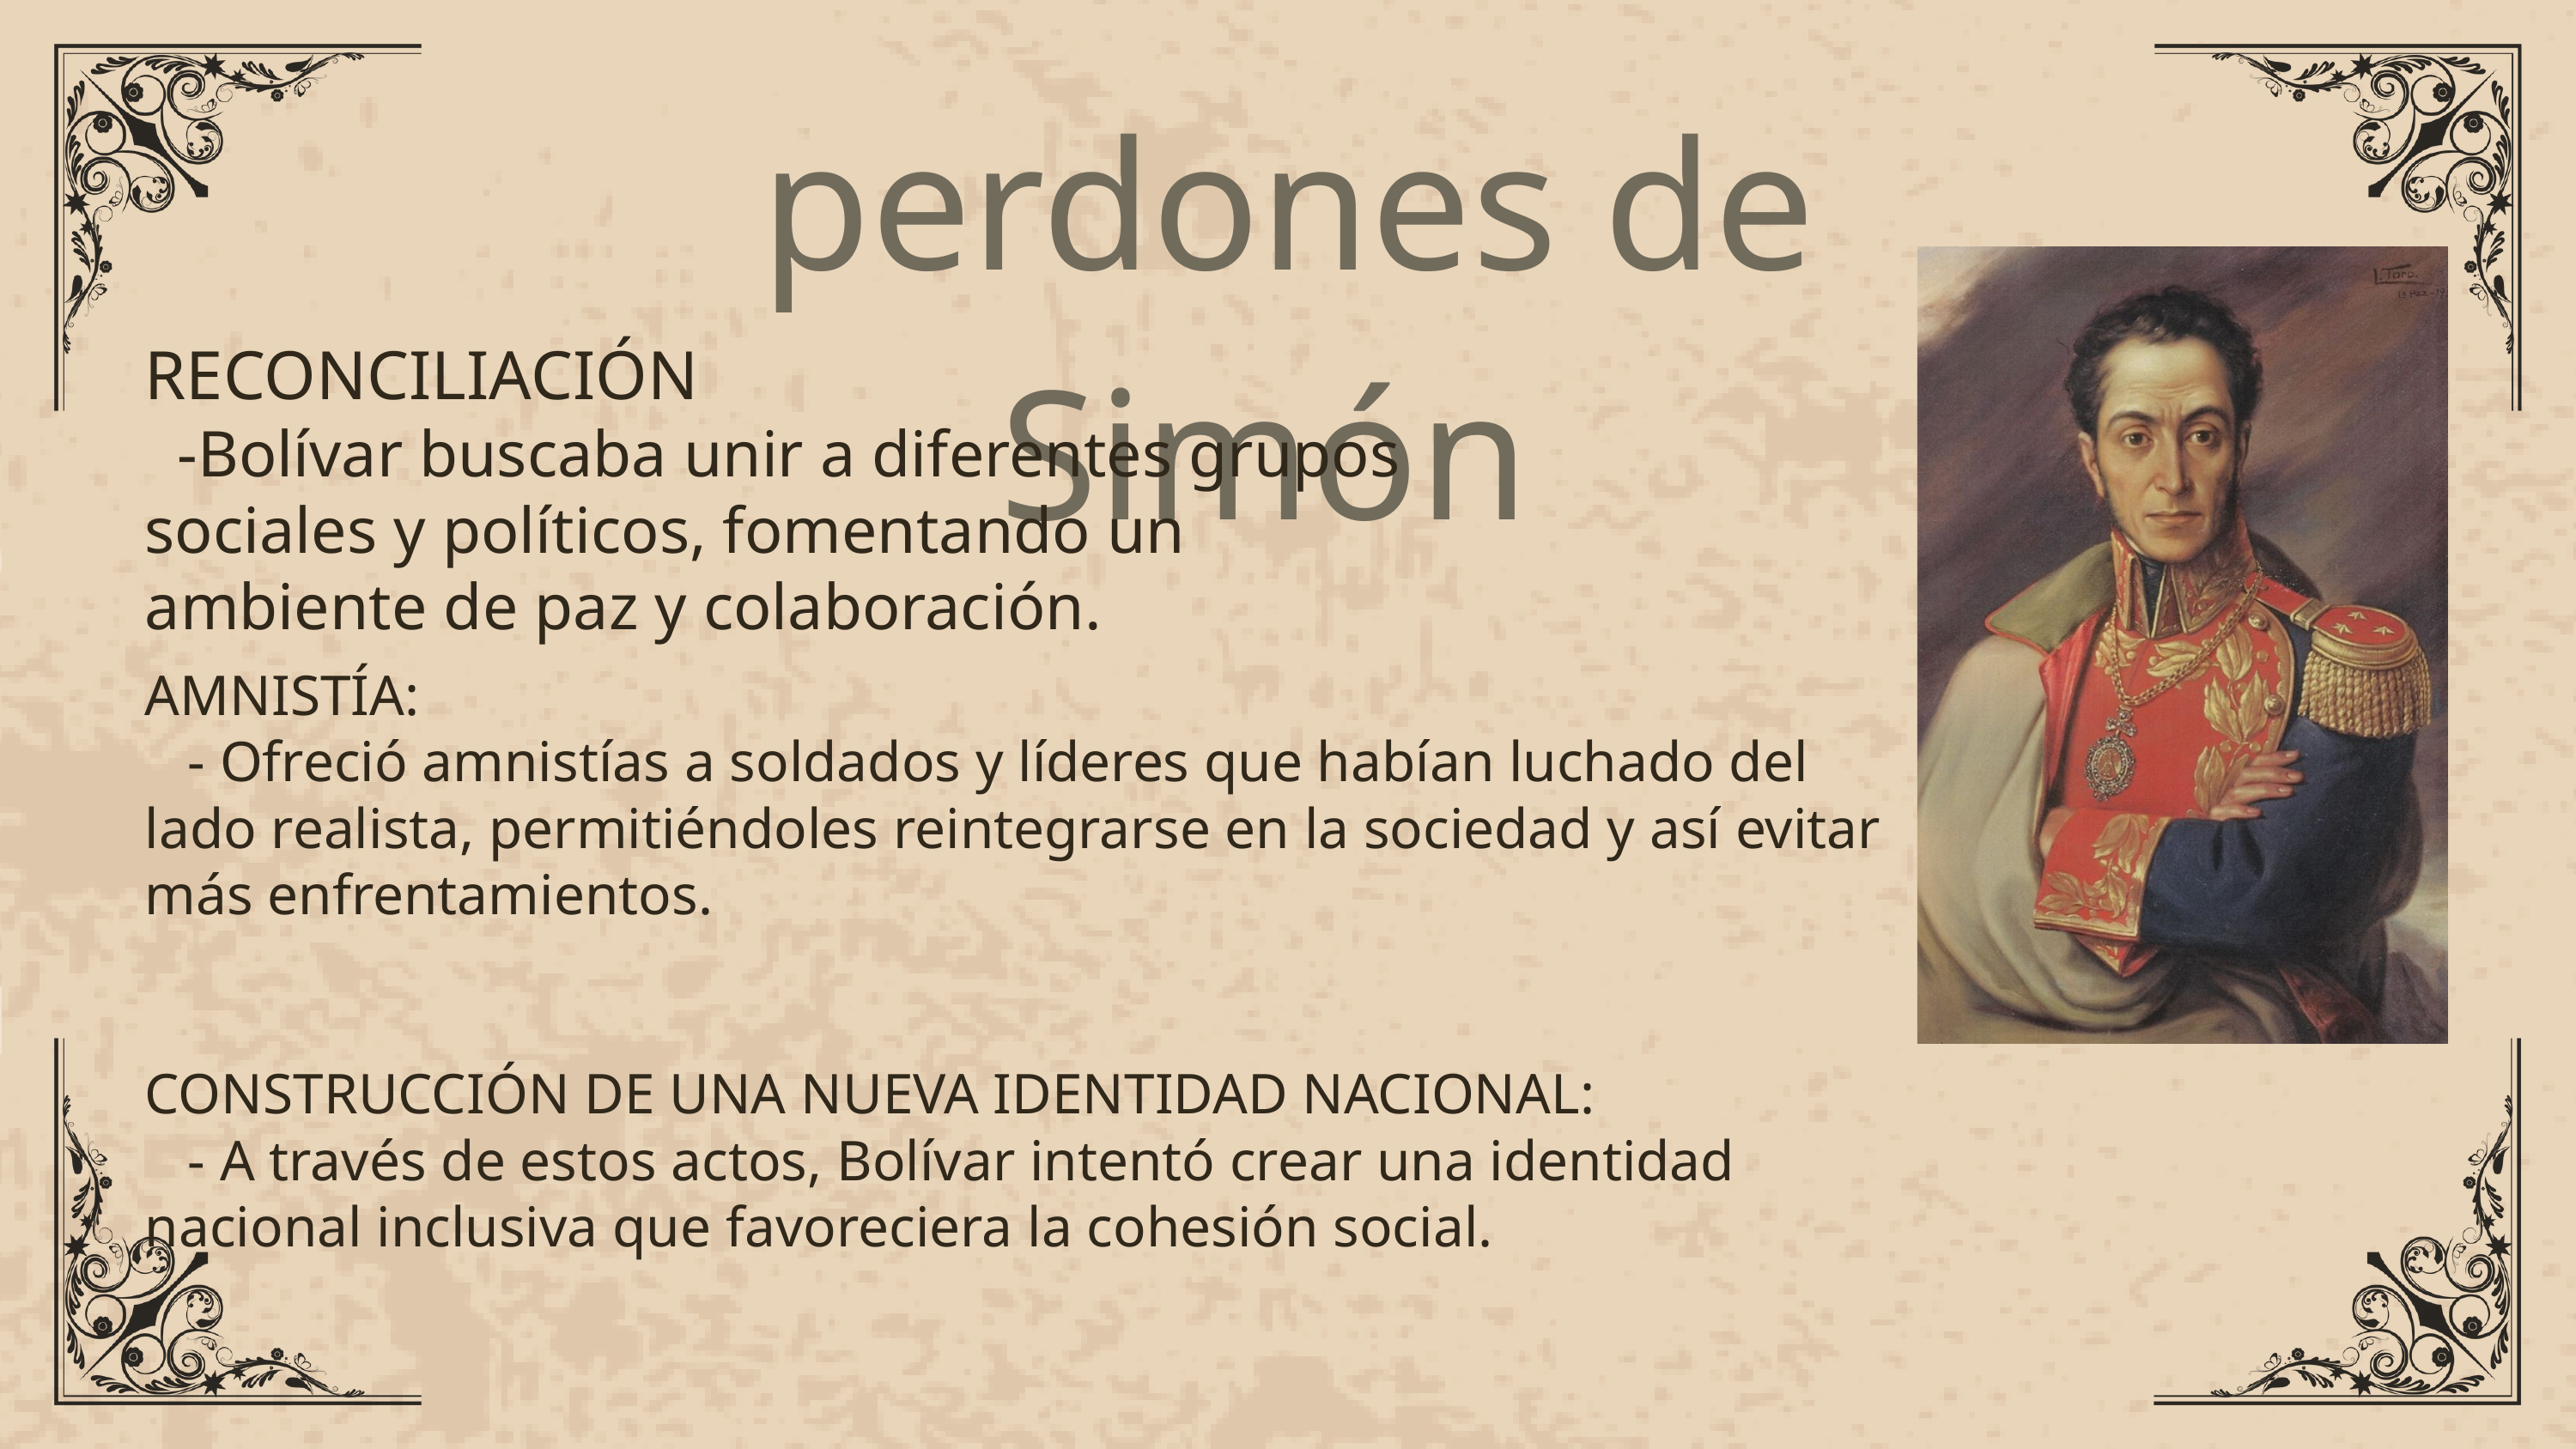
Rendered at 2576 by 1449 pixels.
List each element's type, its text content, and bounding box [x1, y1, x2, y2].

text_box [54, 954, 459, 1405]
text_box [54, 44, 459, 494]
text_box perdones de Simón [544, 55, 2032, 556]
text_box RECONCILIACIÓN -Bolívar buscaba unir a diferentes grupos sociales y políticos, fomentando un ambiente de paz y colaboración. [144, 331, 1415, 718]
text_box AMNISTÍA: - Ofreció amnistías a soldados y líderes que habían luchado del lado realista, permitiéndoles reintegrarse en la sociedad y así evitar más enfrentamientos. CONSTRUCCIÓN DE UNA NUEVA IDENTIDAD NACIONAL: - A través de estos actos, Bolívar intentó crear una identidad nacional inclusiva que favoreciera la cohesión social. [144, 593, 1920, 1325]
text_box [2117, 44, 2522, 494]
text_box [1917, 246, 2448, 1044]
text_box [0, 0, 2576, 1449]
text_box [2117, 954, 2522, 1405]
